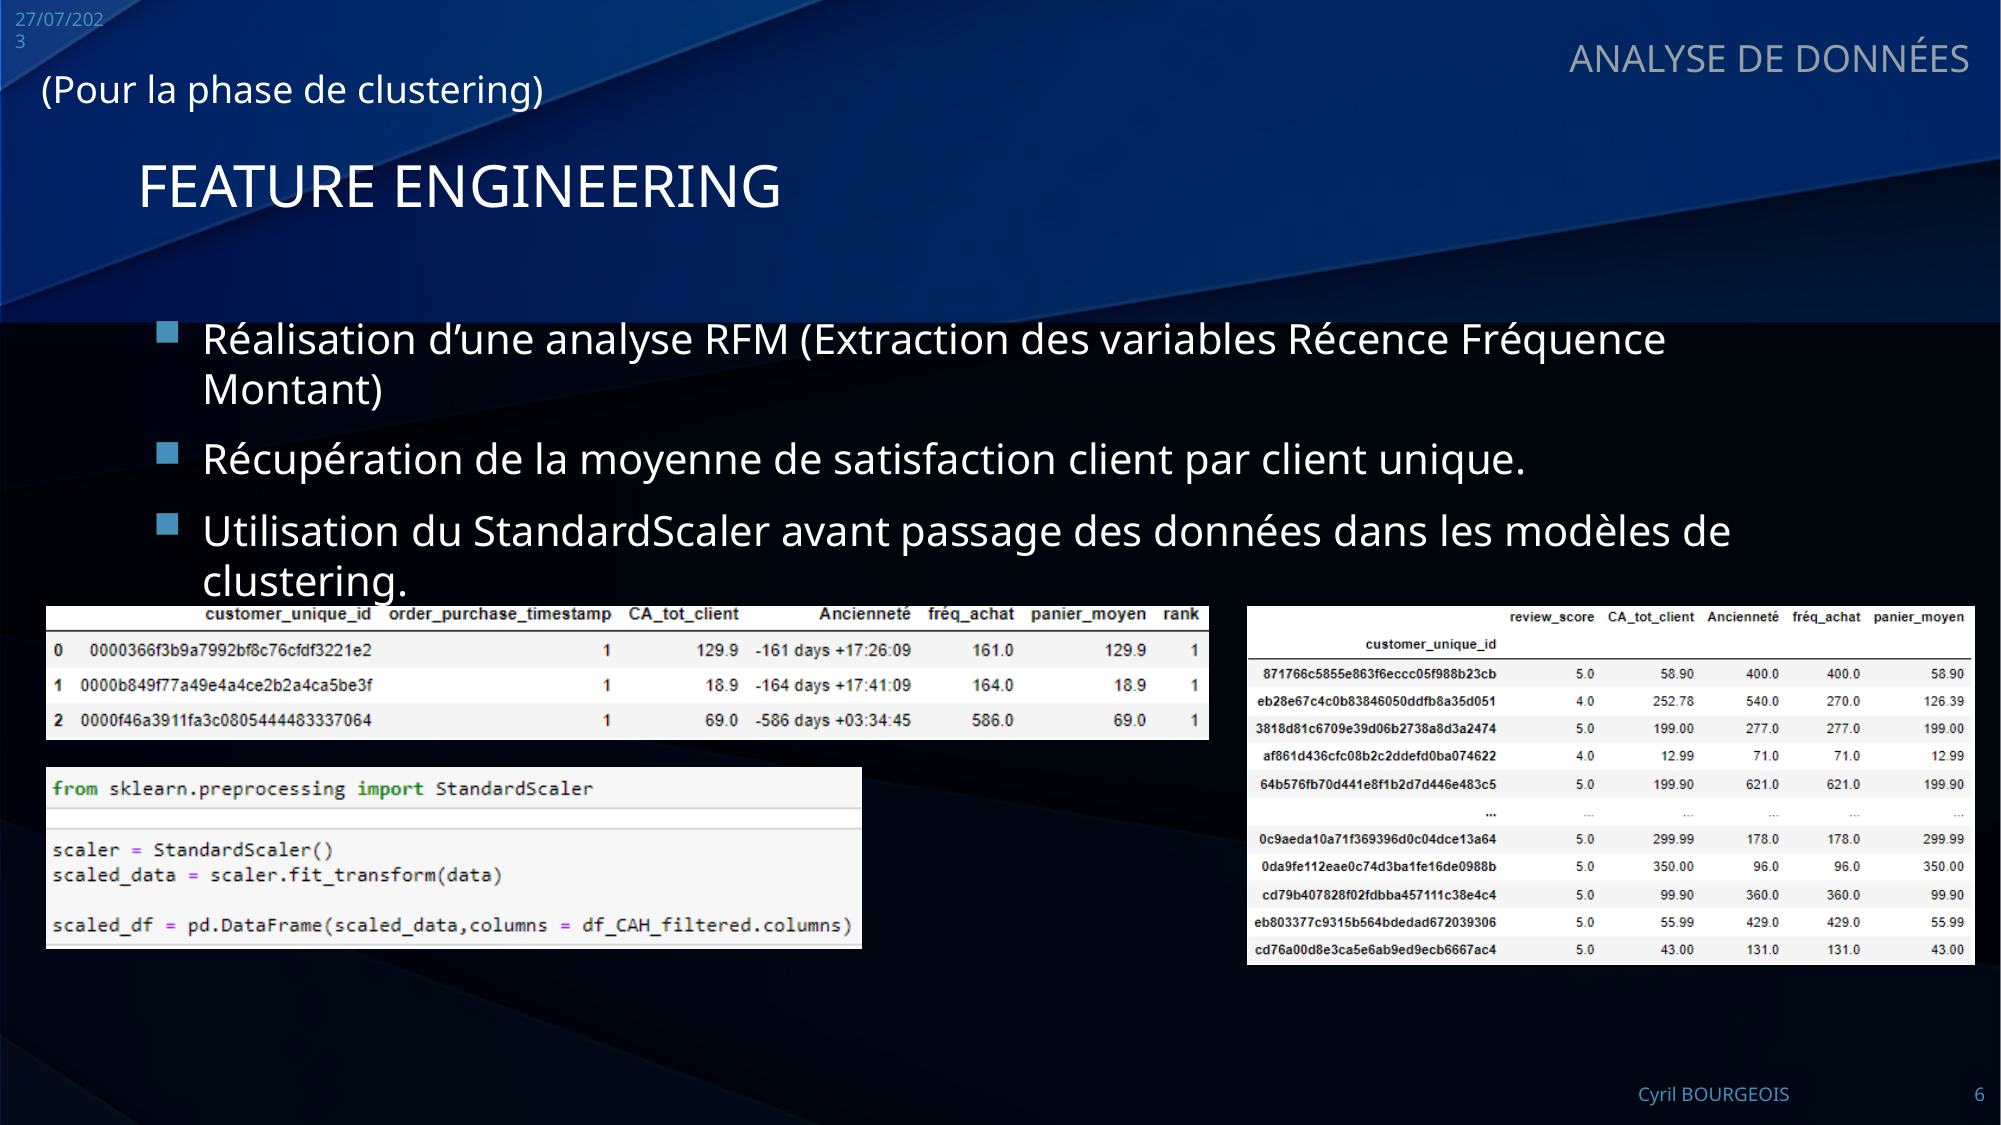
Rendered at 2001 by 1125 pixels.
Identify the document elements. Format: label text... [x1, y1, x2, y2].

text_box ANALYSE DE DONNÉES [1554, 27, 2000, 88]
text_box (Pour la phase de clustering) [26, 58, 1027, 119]
picture [1247, 606, 1975, 966]
title FEATURE ENGINEERING [137, 128, 1264, 219]
slide_number 6 [1827, 1065, 2000, 1125]
picture [45, 606, 1210, 741]
slide_number Cyril BOURGEOIS [1606, 1063, 1805, 1124]
footer 27/07/2023 [0, 0, 125, 60]
picture [0, 0, 2000, 1125]
list Réalisation d’une analyse RFM (Extraction des variables Récence Fréquence Montant) Récupération de la moyenne de satisfaction client par client unique. Utilisation du StandardScaler avant passage des données dans les modèles de clustering. [137, 318, 1863, 740]
picture [45, 766, 863, 950]
